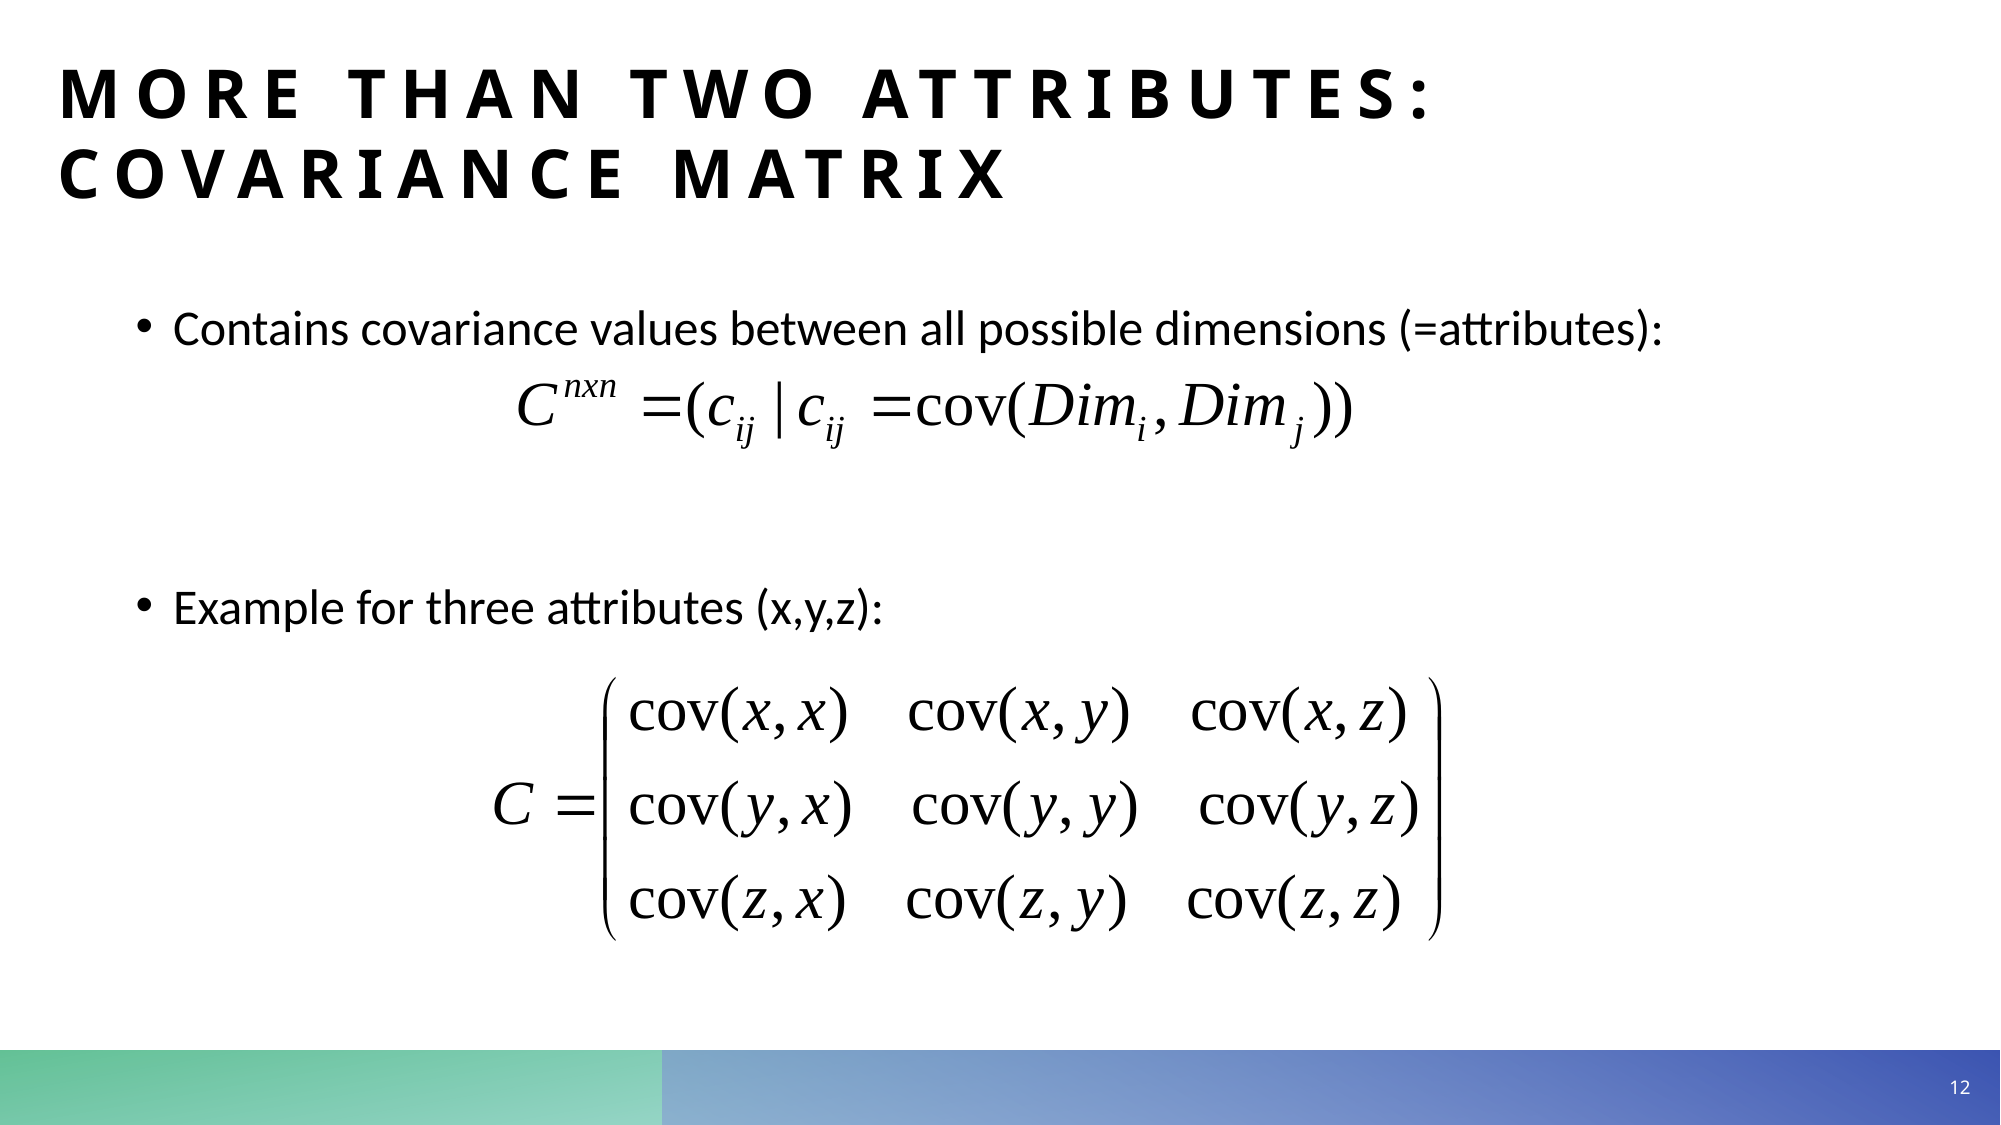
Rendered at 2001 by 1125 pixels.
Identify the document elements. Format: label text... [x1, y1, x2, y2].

title More than two attributes: covariance matrix [57, 50, 1839, 213]
list Contains covariance values between all possible dimensions (=attributes): Example for three attributes (x,y,z): [135, 283, 1807, 888]
slide_number 12 [1913, 1051, 1986, 1125]
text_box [507, 357, 1366, 463]
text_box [483, 662, 1458, 956]
